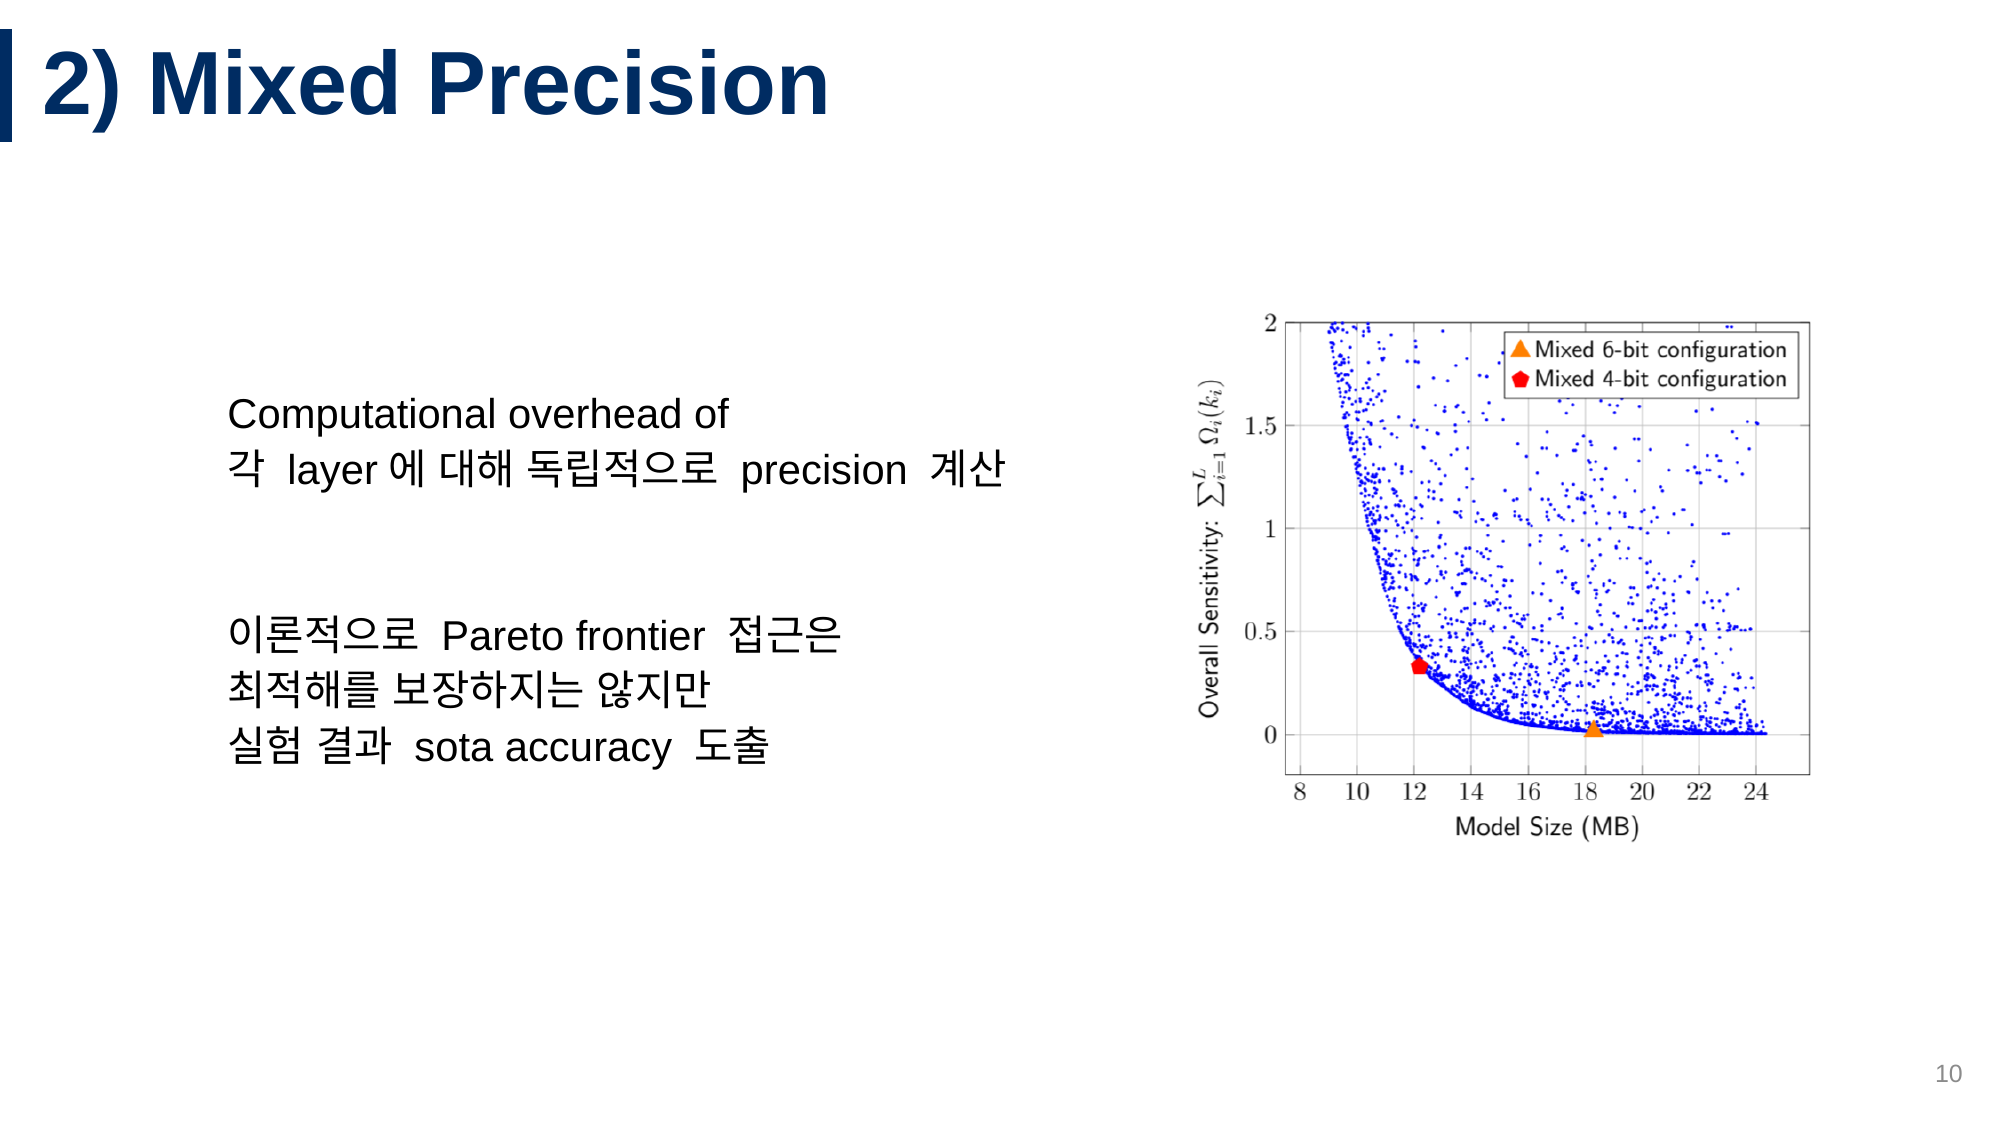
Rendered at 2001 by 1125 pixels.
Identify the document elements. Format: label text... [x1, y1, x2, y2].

slide_number 10 [1527, 1042, 1978, 1103]
title 2) Mixed Precision [27, 28, 2000, 142]
picture [1166, 277, 1850, 848]
